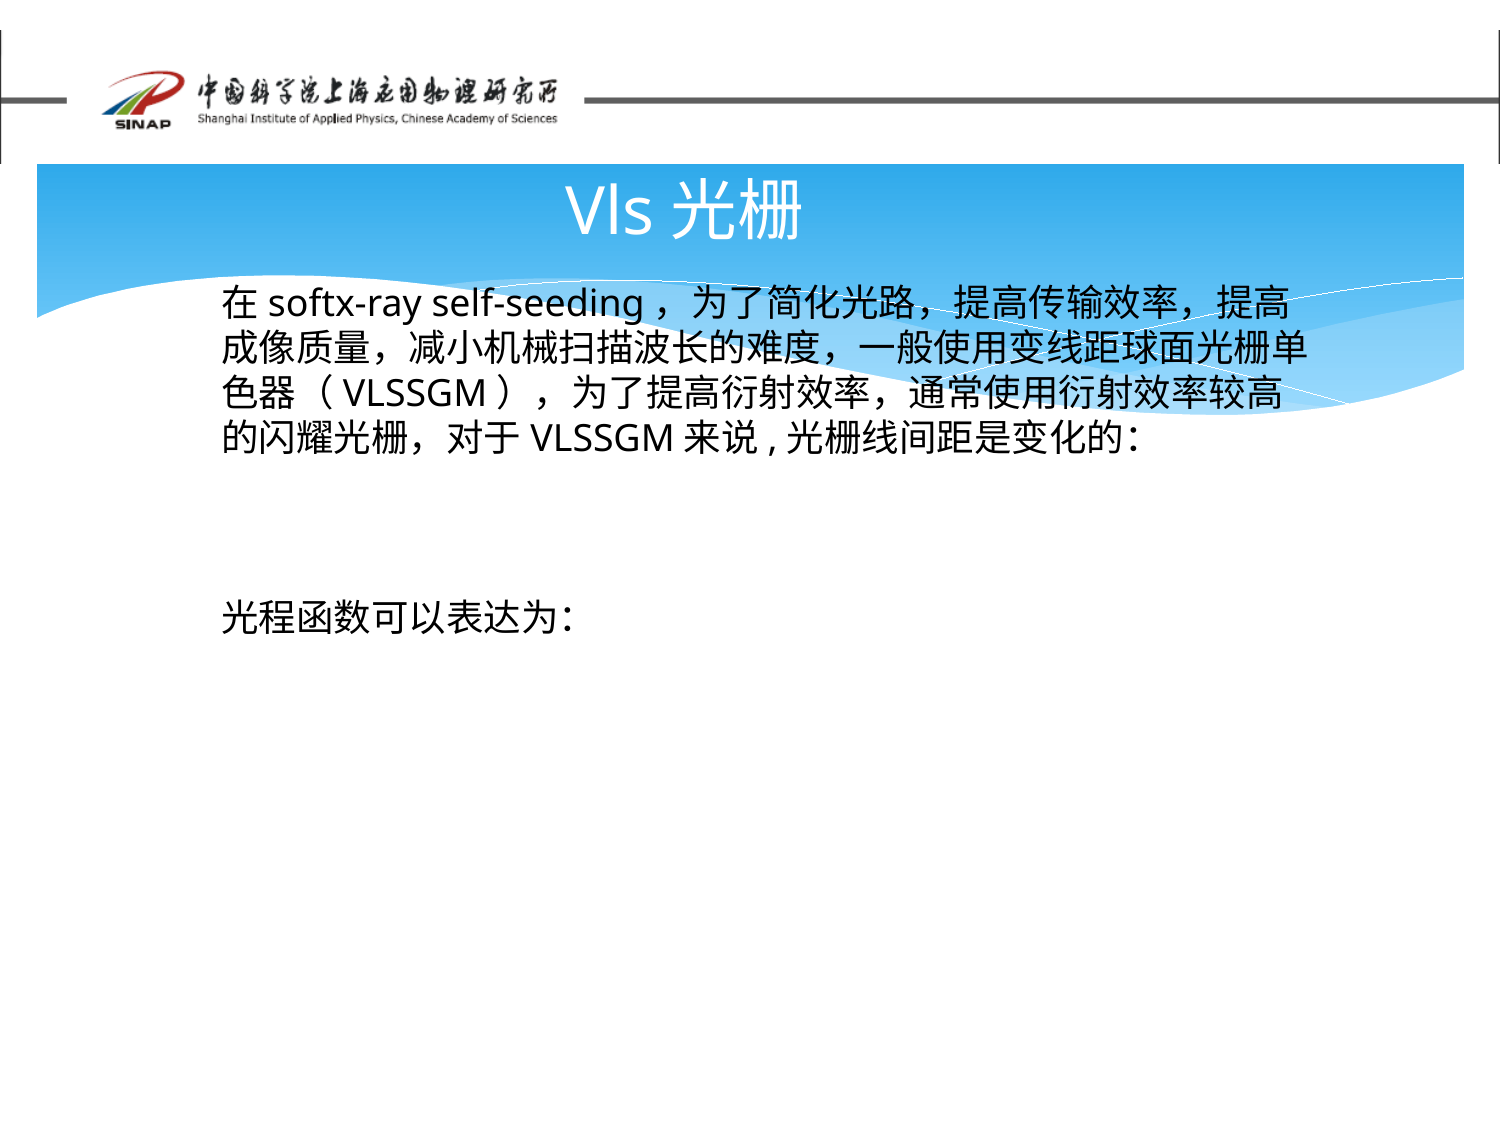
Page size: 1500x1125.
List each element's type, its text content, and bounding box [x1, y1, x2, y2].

title Vls光栅 [171, 174, 1199, 256]
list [0, 30, 1500, 164]
